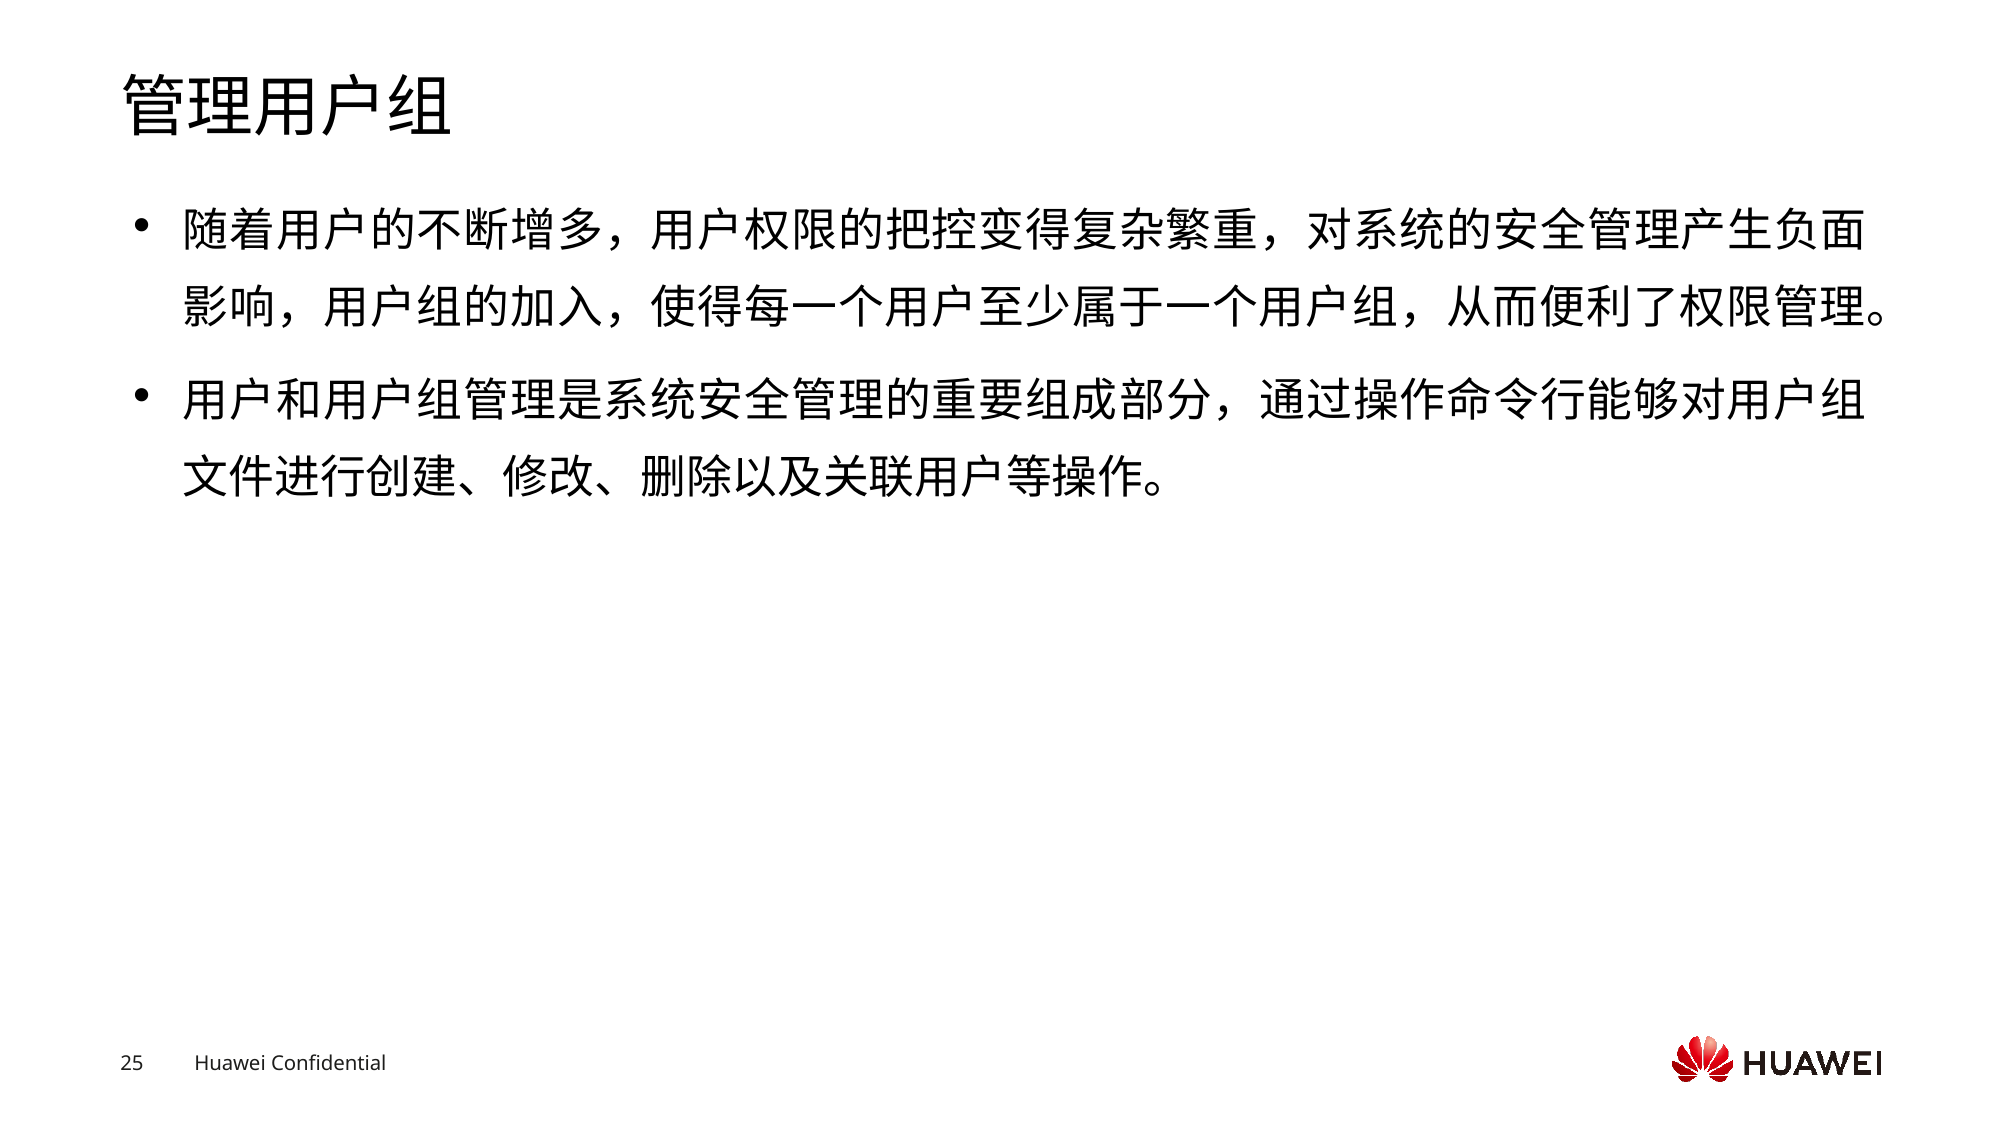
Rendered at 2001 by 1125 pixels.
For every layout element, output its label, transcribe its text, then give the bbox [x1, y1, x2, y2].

title 管理用户组 [120, 73, 1880, 154]
picture [1672, 1036, 1881, 1082]
list 随着用户的不断增多，用户权限的把控变得复杂繁重，对系统的安全管理产生负面影响，用户组的加入，使得每一个用户至少属于一个用户组，从而便利了权限管理。 用户和用户组管理是系统安全管理的重要组成部分，通过操作命令行能够对用户组文件进行创建、修改、删除以及关联用户等操作。 [119, 171, 1881, 973]
